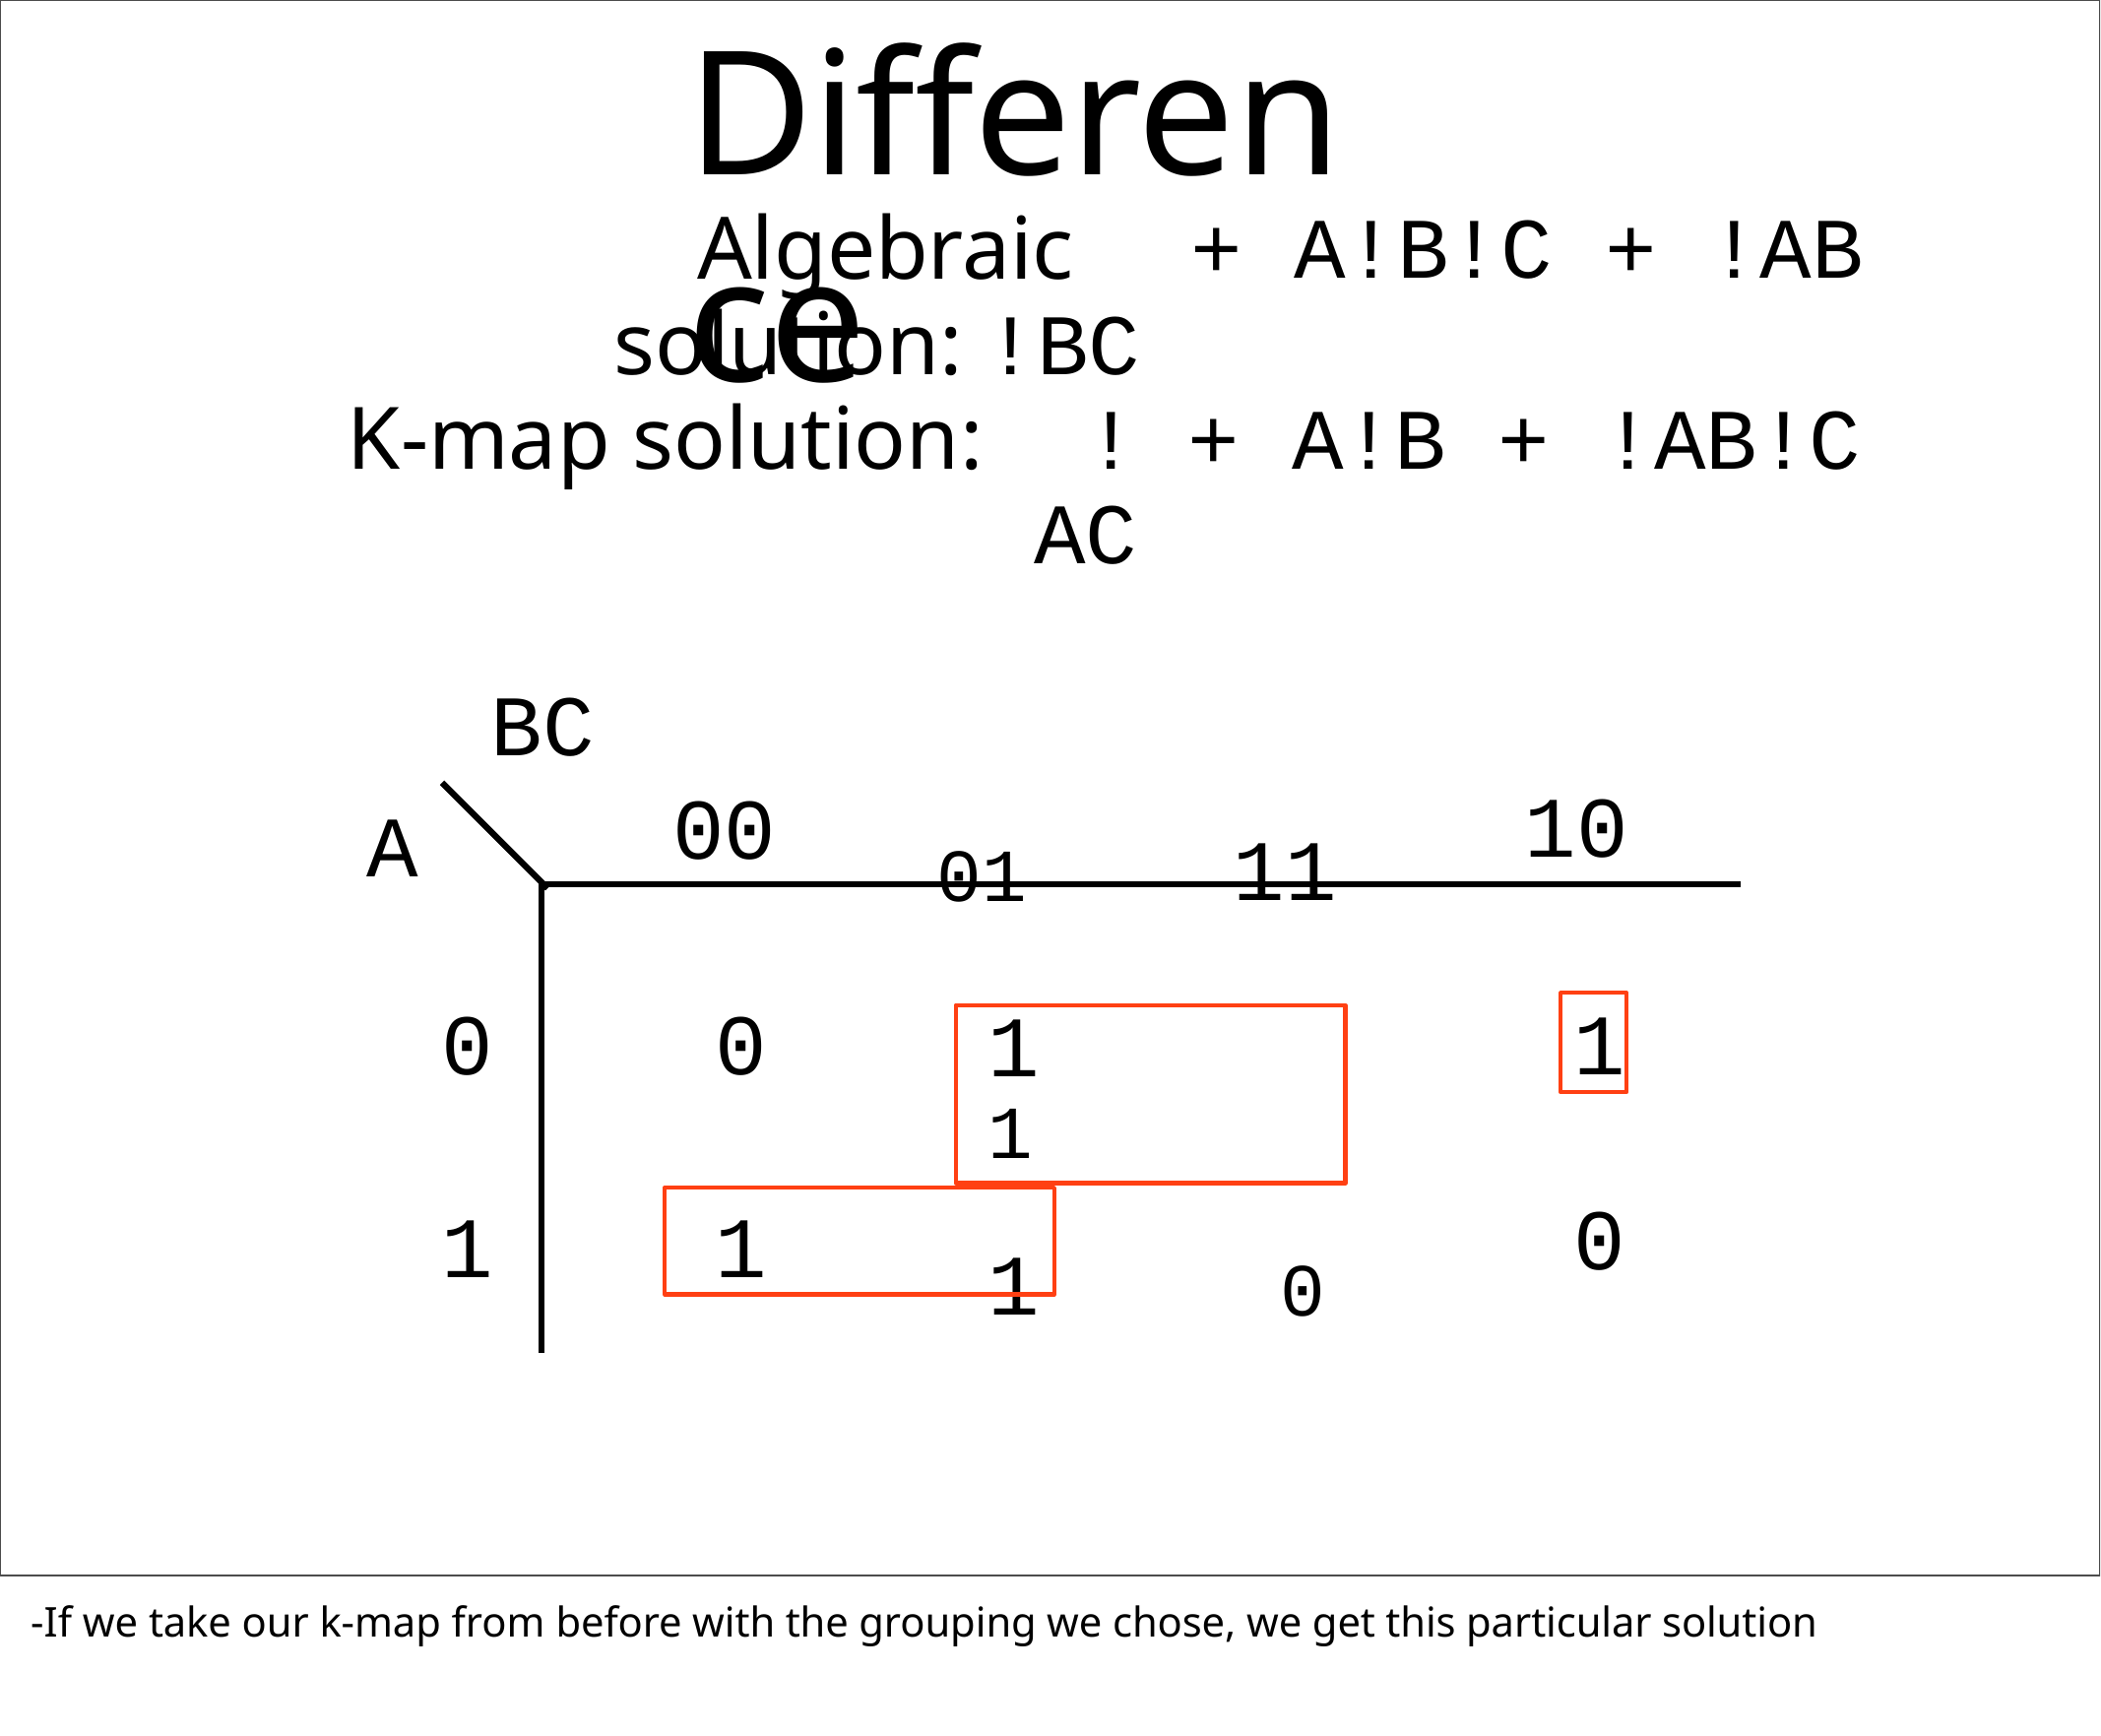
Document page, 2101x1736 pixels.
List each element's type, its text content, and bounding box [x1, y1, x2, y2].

text_box [0, 0, 2101, 1575]
text_box -If we take our k-map from before with the grouping we chose, we get this particular solution [29, 1587, 1947, 1646]
